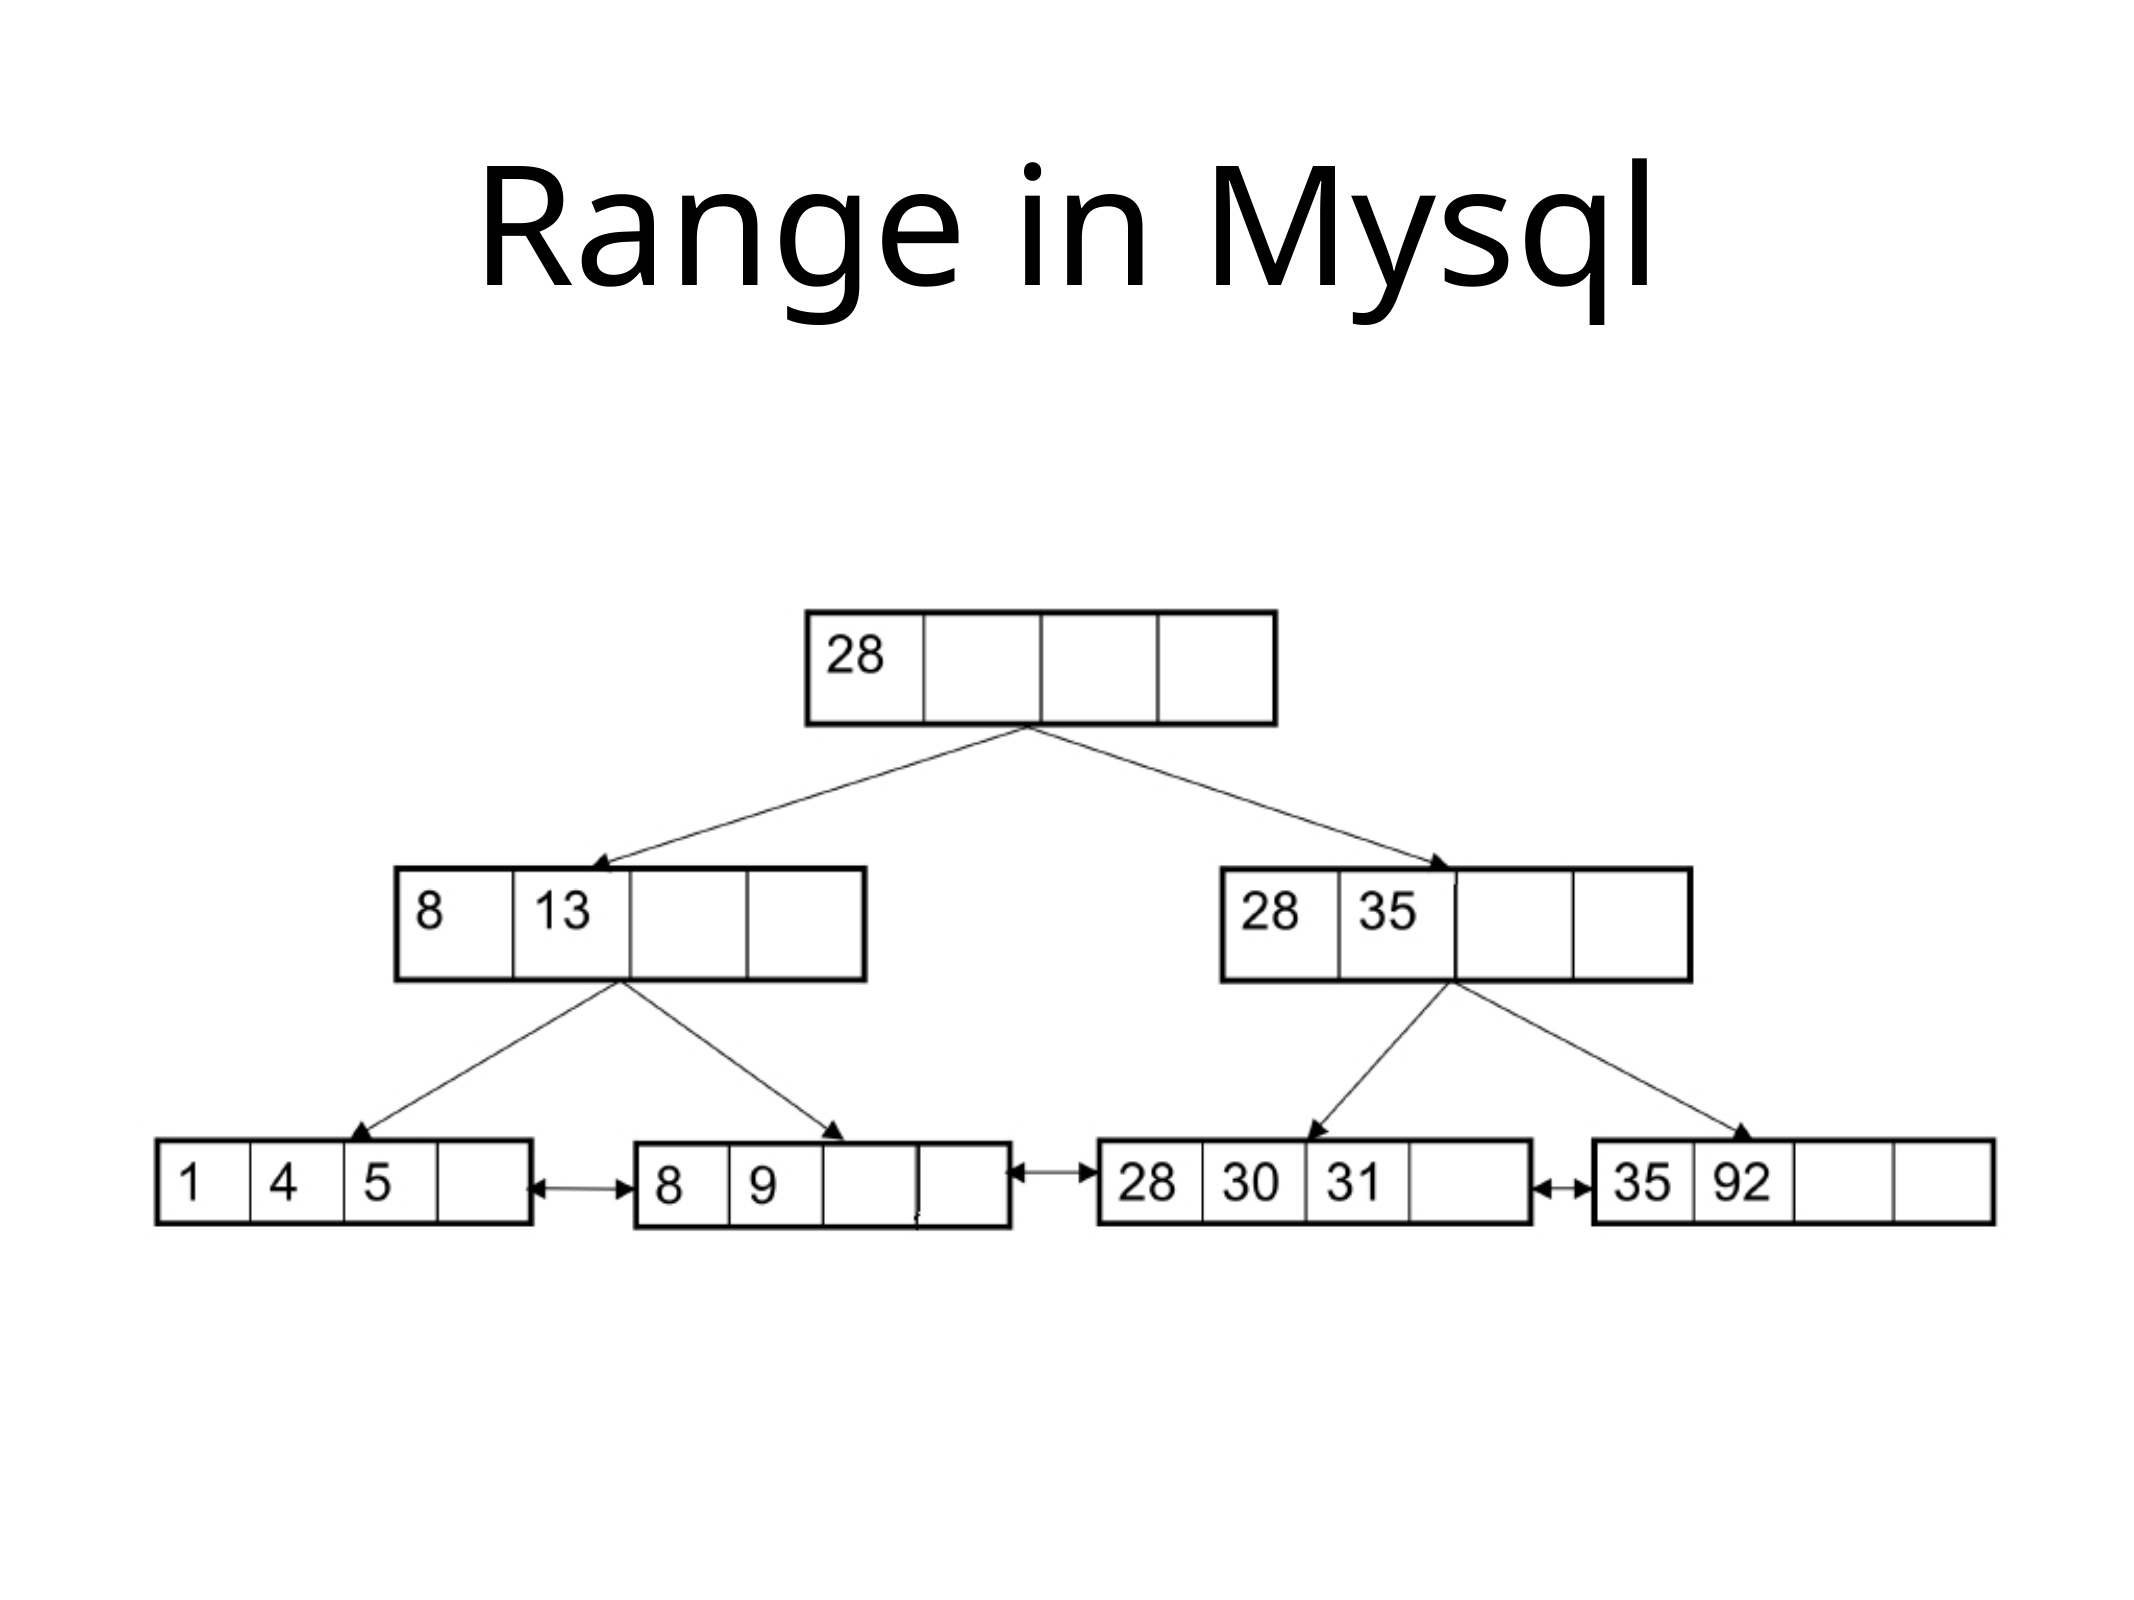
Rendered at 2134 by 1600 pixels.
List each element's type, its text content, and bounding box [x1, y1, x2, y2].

picture [56, 524, 2119, 1399]
title Range in Mysql [155, 41, 1978, 397]
